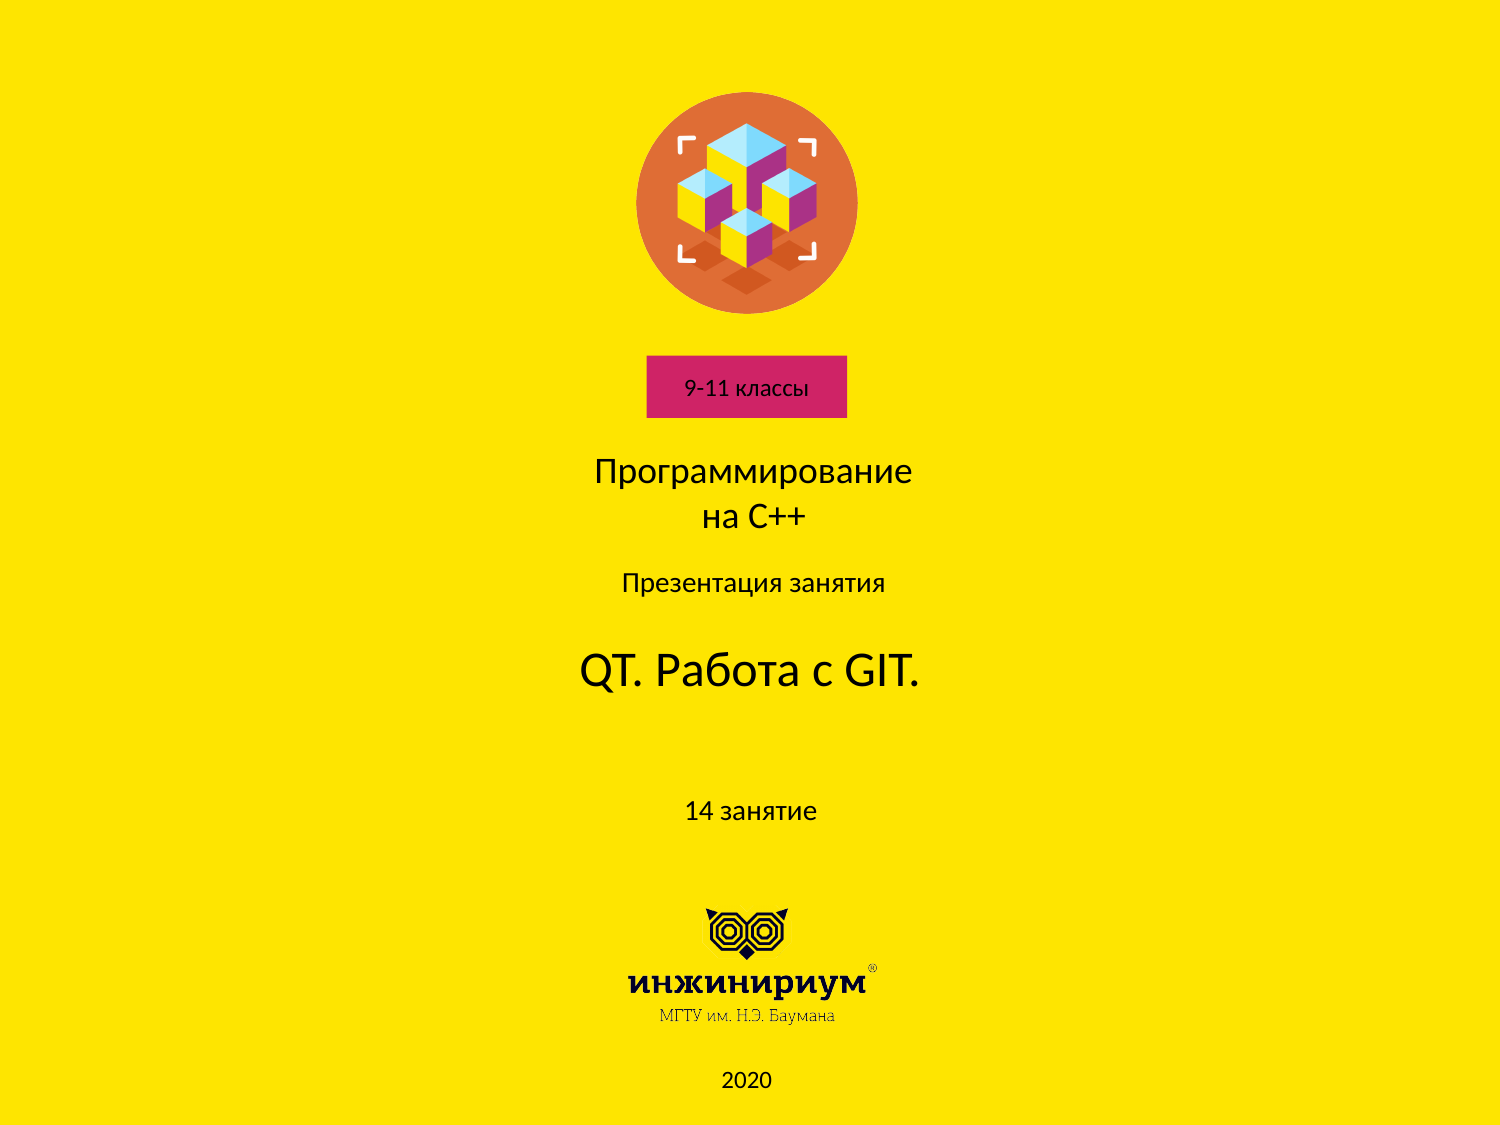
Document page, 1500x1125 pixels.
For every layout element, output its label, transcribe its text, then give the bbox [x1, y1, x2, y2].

picture [636, 92, 858, 314]
picture [627, 905, 877, 1025]
text_box Презентация занятия [540, 556, 967, 607]
text_box 2020 [646, 1058, 848, 1099]
text_box QT. Работа с GIT. [156, 628, 1344, 762]
text_box 14 занятие [556, 783, 939, 834]
text_box 9-11 классы [646, 355, 848, 418]
text_box Программирование на C++ [562, 438, 945, 544]
